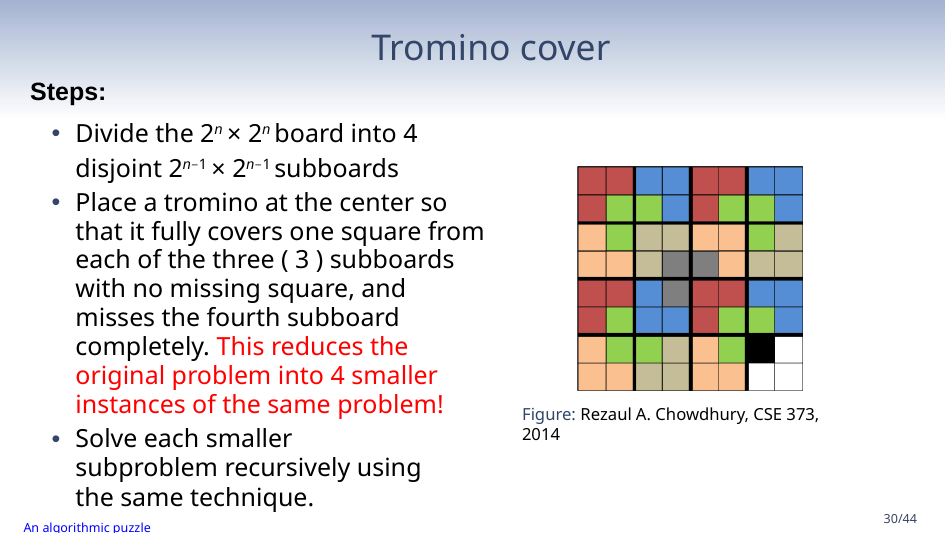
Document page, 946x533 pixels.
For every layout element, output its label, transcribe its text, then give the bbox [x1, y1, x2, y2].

title Tromino cover [369, 23, 639, 115]
text_box 30/44 [881, 508, 919, 526]
text_box Steps: Divide the 2n × 2n board into 4 disjoint 2n−1 × 2n−1 subboards Place a tromino at the center so that it fully covers one square from each of the three ( 3 ) subboards with no missing square, and misses the fourth subboard completely. This reduces the original problem into 4 smaller instances of the same problem! Solve each smaller subproblem recursively using the same technique. An algorithmic puzzle [17, 67, 495, 533]
text_box Figure: Rezaul A. Chowdhury, CSE 373, 2014 [520, 401, 859, 444]
picture [0, 0, 945, 118]
picture [577, 166, 803, 392]
